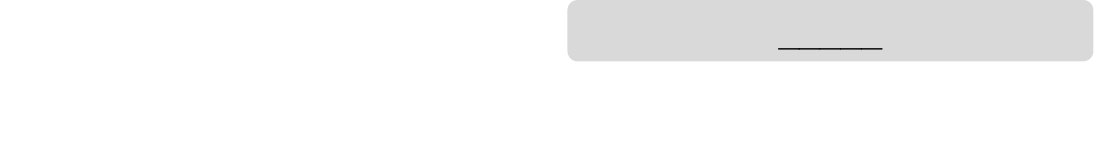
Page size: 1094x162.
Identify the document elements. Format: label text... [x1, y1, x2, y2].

text_box _____ [566, 0, 1094, 63]
